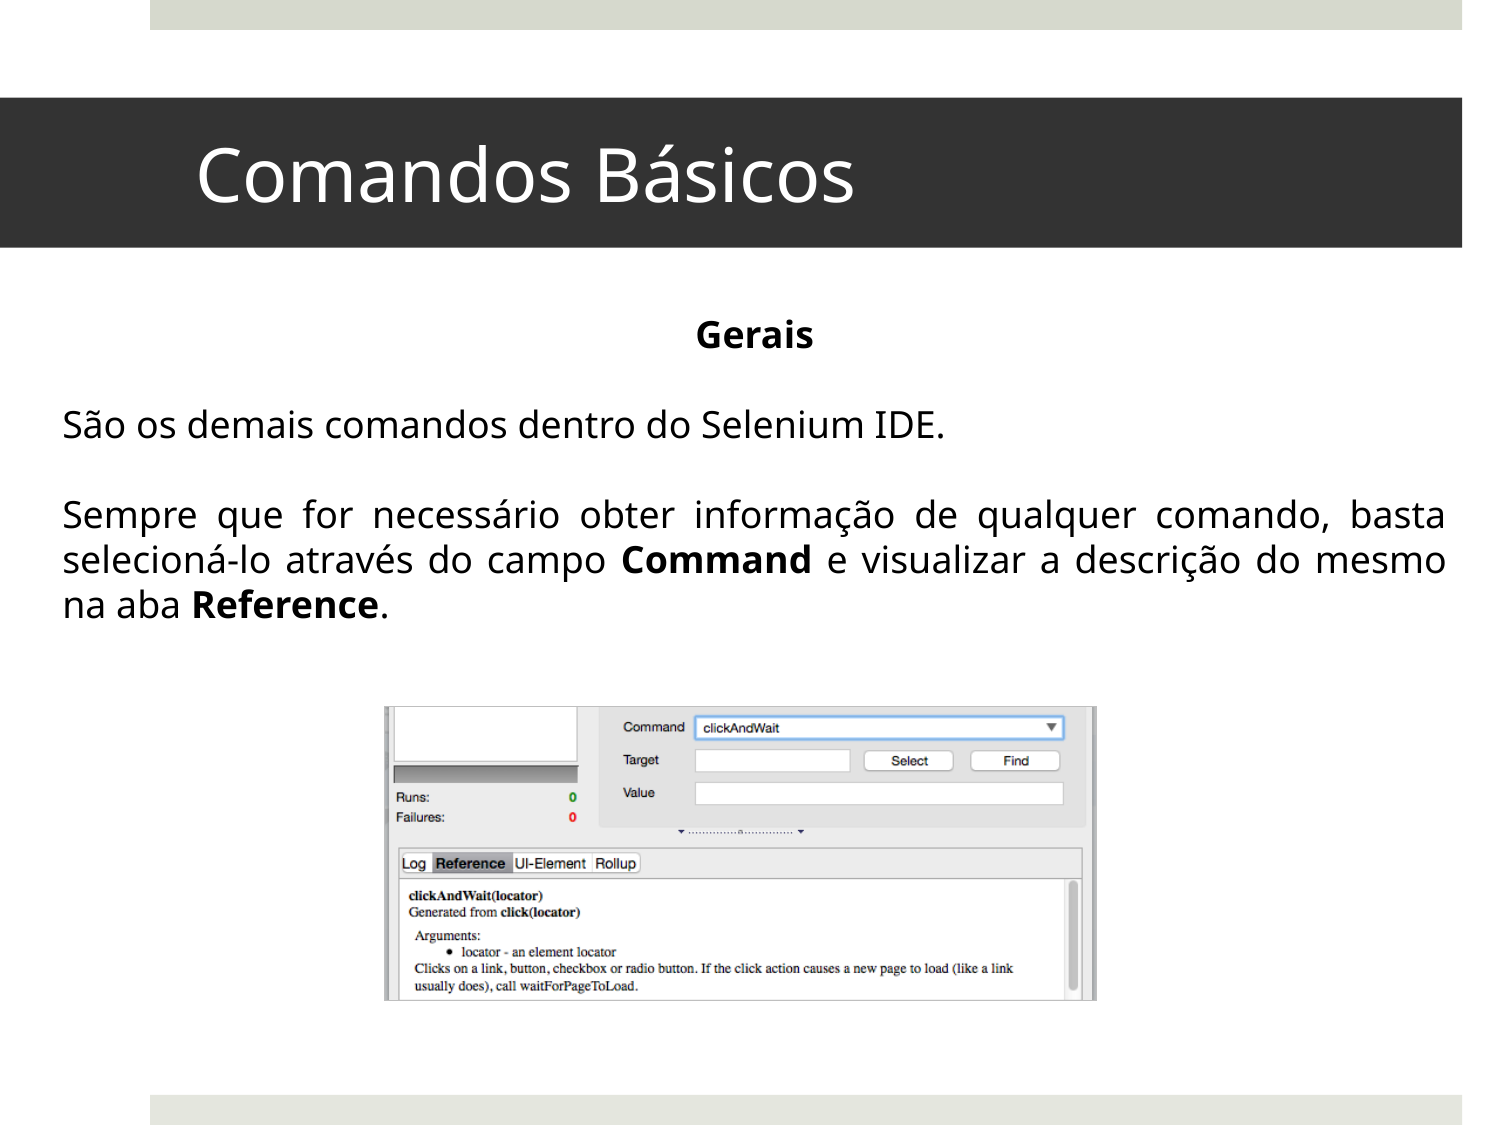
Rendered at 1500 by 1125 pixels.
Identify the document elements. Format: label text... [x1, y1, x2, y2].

title Comandos Básicos [0, 97, 1463, 248]
text_box Gerais São os demais comandos dentro do Selenium IDE. Sempre que for necessário obter informação de qualquer comando, basta selecioná-lo através do campo Command e visualizar a descrição do mesmo na aba Reference. [47, 303, 1463, 634]
picture [384, 706, 1097, 1002]
